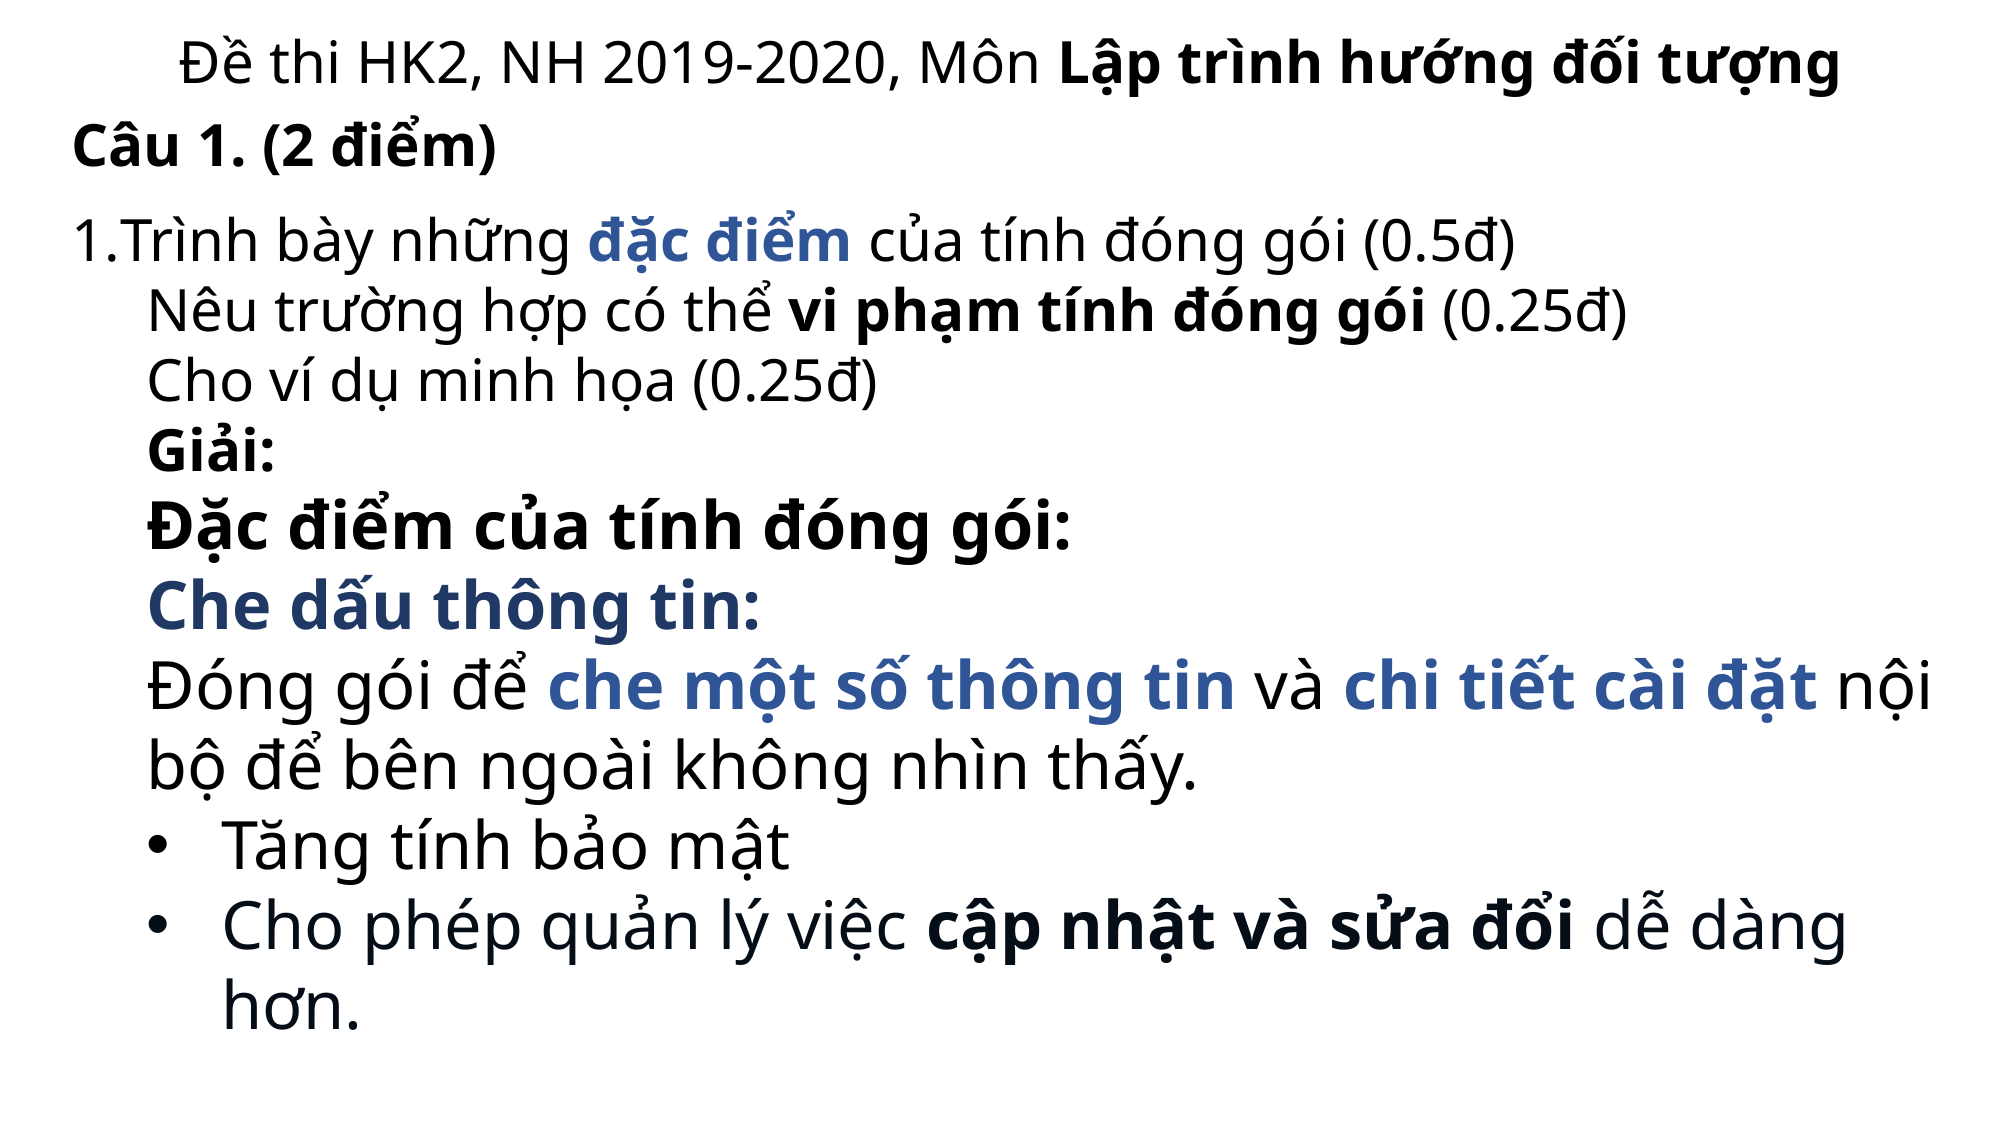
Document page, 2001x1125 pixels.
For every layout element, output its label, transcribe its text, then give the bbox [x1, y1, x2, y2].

text_box Đề thi HK2, NH 2019-2020, Môn Lập trình hướng đối tượng Câu 1. (2 điểm) Trình bày những đặc điểm của tính đóng gói (0.5đ) Nêu trường hợp có thể vi phạm tính đóng gói (0.25đ) Cho ví dụ minh họa (0.25đ) Giải: Đặc điểm của tính đóng gói: Che dấu thông tin: Đóng gói để che một số thông tin và chi tiết cài đặt nội bộ để bên ngoài không nhìn thấy. Tăng tính bảo mật Cho phép quản lý việc cập nhật và sửa đổi dễ dàng hơn. [56, 18, 1965, 1125]
